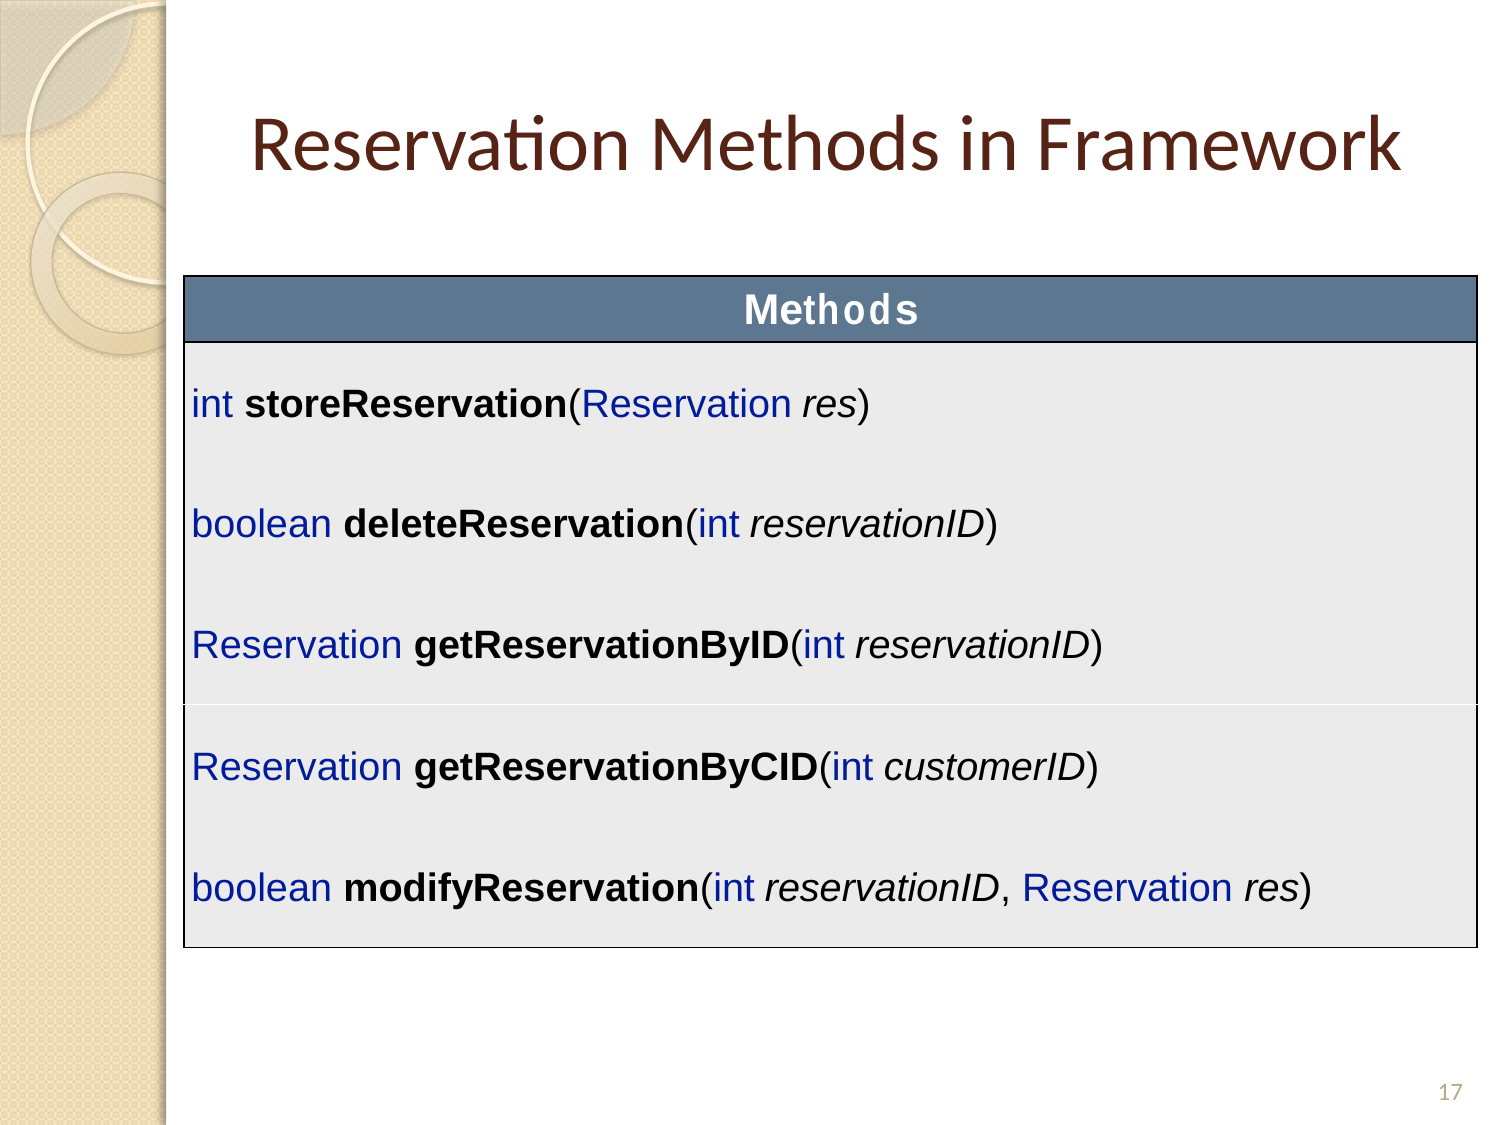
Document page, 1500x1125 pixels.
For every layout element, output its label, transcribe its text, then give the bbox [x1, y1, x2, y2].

title Reservation Methods in Framework [235, 45, 1466, 233]
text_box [174, 274, 1500, 990]
slide_number 17 [1413, 1034, 1488, 1113]
